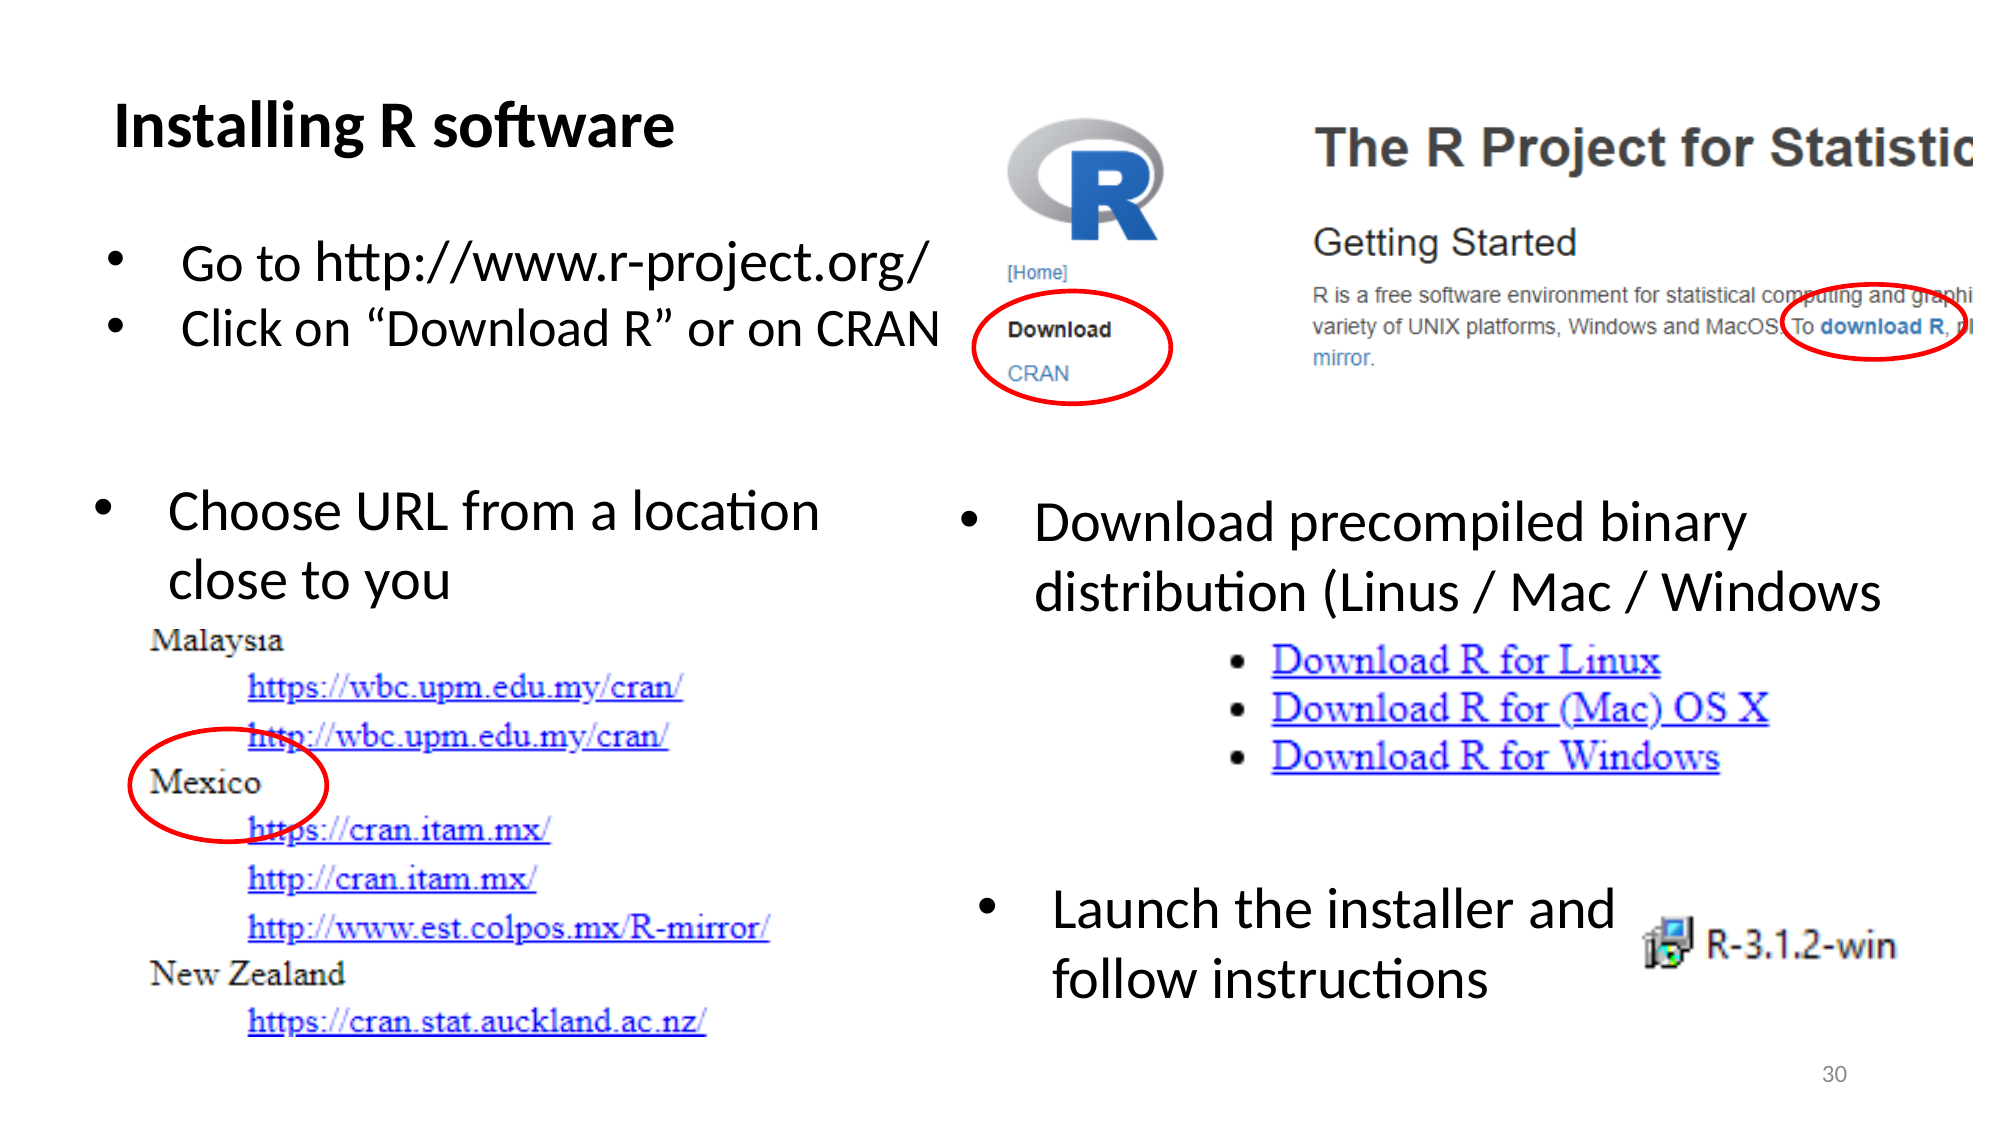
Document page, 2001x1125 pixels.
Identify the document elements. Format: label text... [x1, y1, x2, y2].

text_box Choose URL from a location close to you [78, 464, 844, 619]
text_box Go to http://www.r-project.org/ Click on “Download R” or on CRAN [91, 215, 989, 366]
text_box Download precompiled binary distribution (Linus / Mac / Windows [944, 476, 1923, 631]
picture [144, 629, 946, 1037]
picture [1205, 629, 1824, 797]
picture [1624, 908, 1940, 979]
text_box [128, 754, 144, 816]
slide_number 30 [1412, 1042, 1863, 1103]
picture [989, 115, 1973, 398]
text_box [972, 315, 989, 379]
text_box Installing R software [98, 73, 692, 169]
text_box Launch the installer and follow instructions [962, 863, 1657, 1018]
text_box [1025, 398, 1120, 405]
